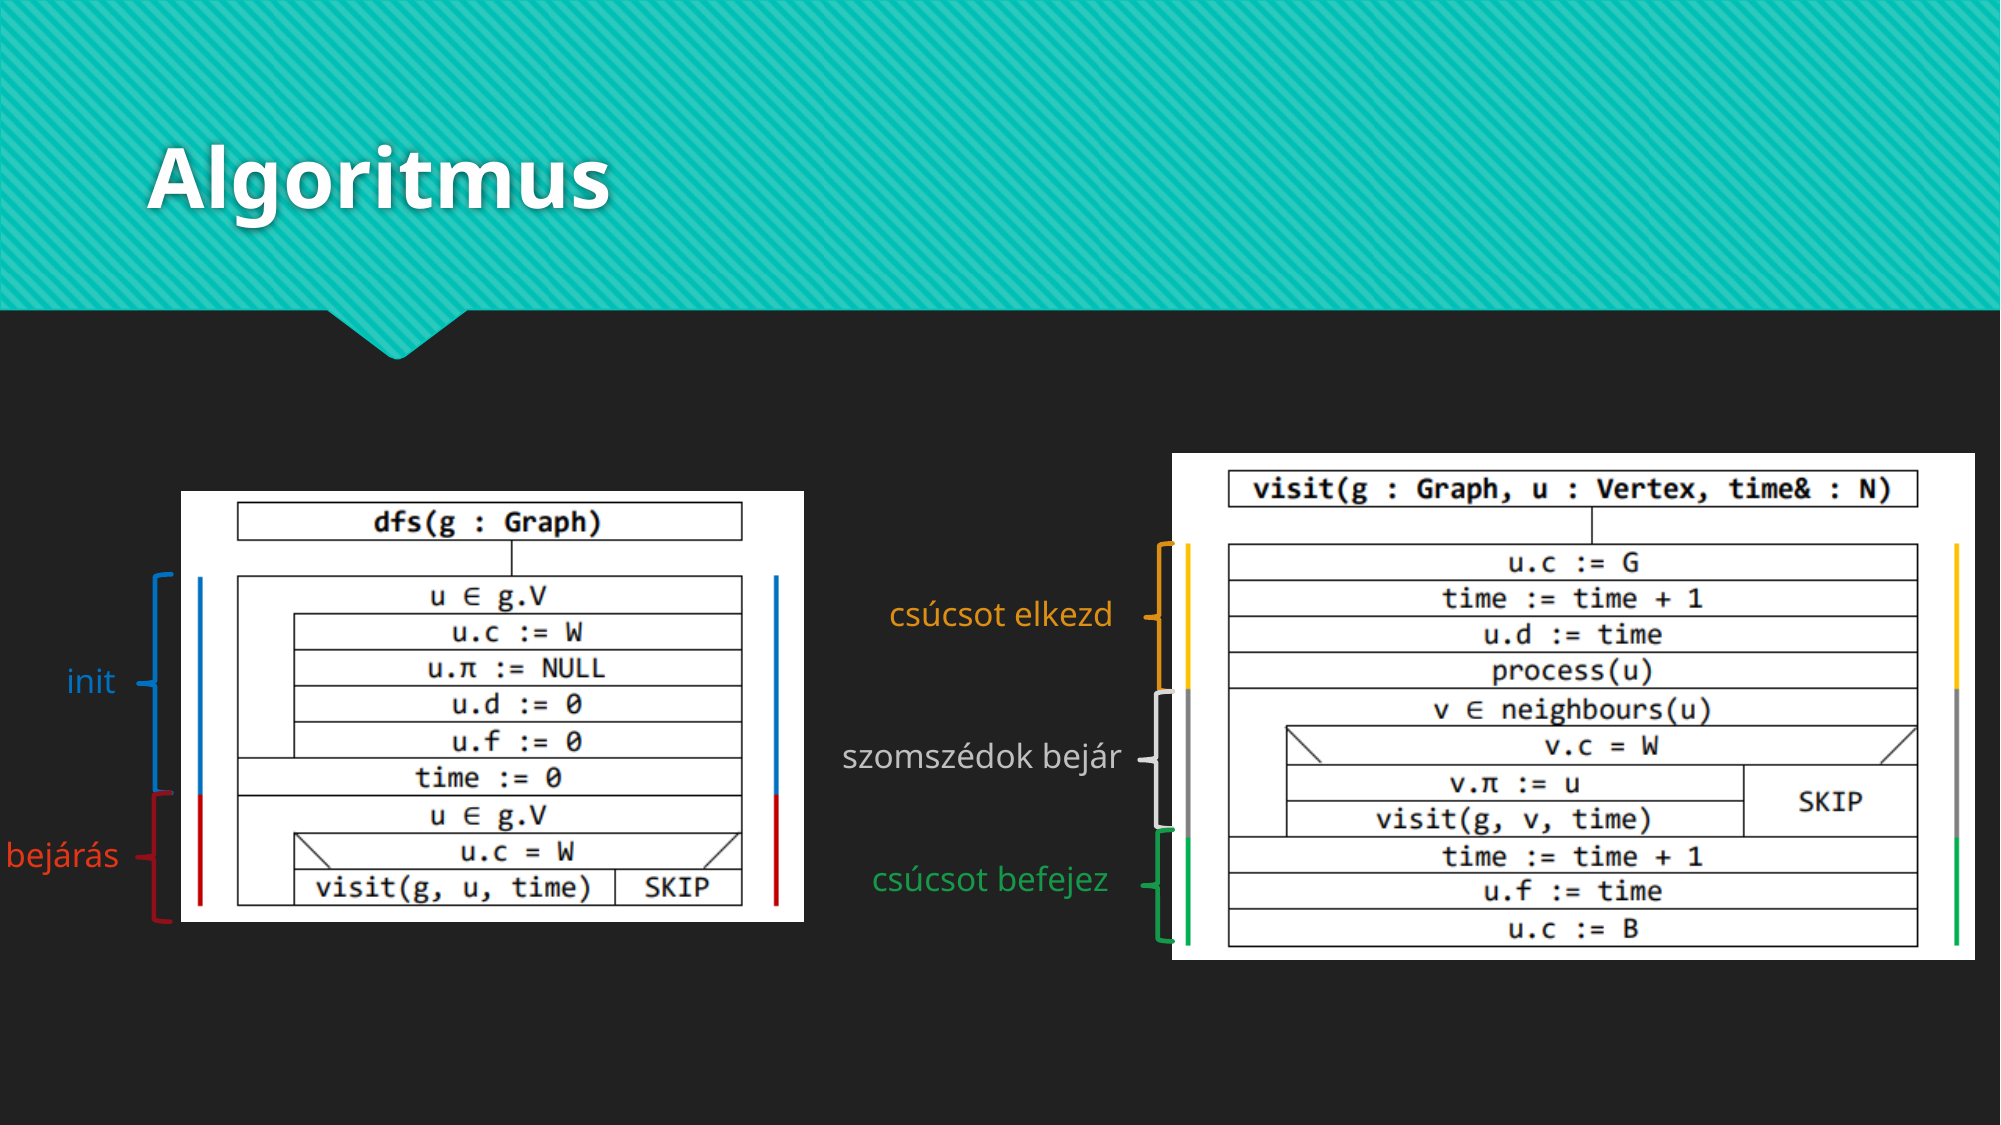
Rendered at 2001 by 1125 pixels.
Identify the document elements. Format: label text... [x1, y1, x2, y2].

title Algoritmus [132, 73, 1868, 233]
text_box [0, 491, 804, 922]
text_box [827, 453, 1975, 961]
